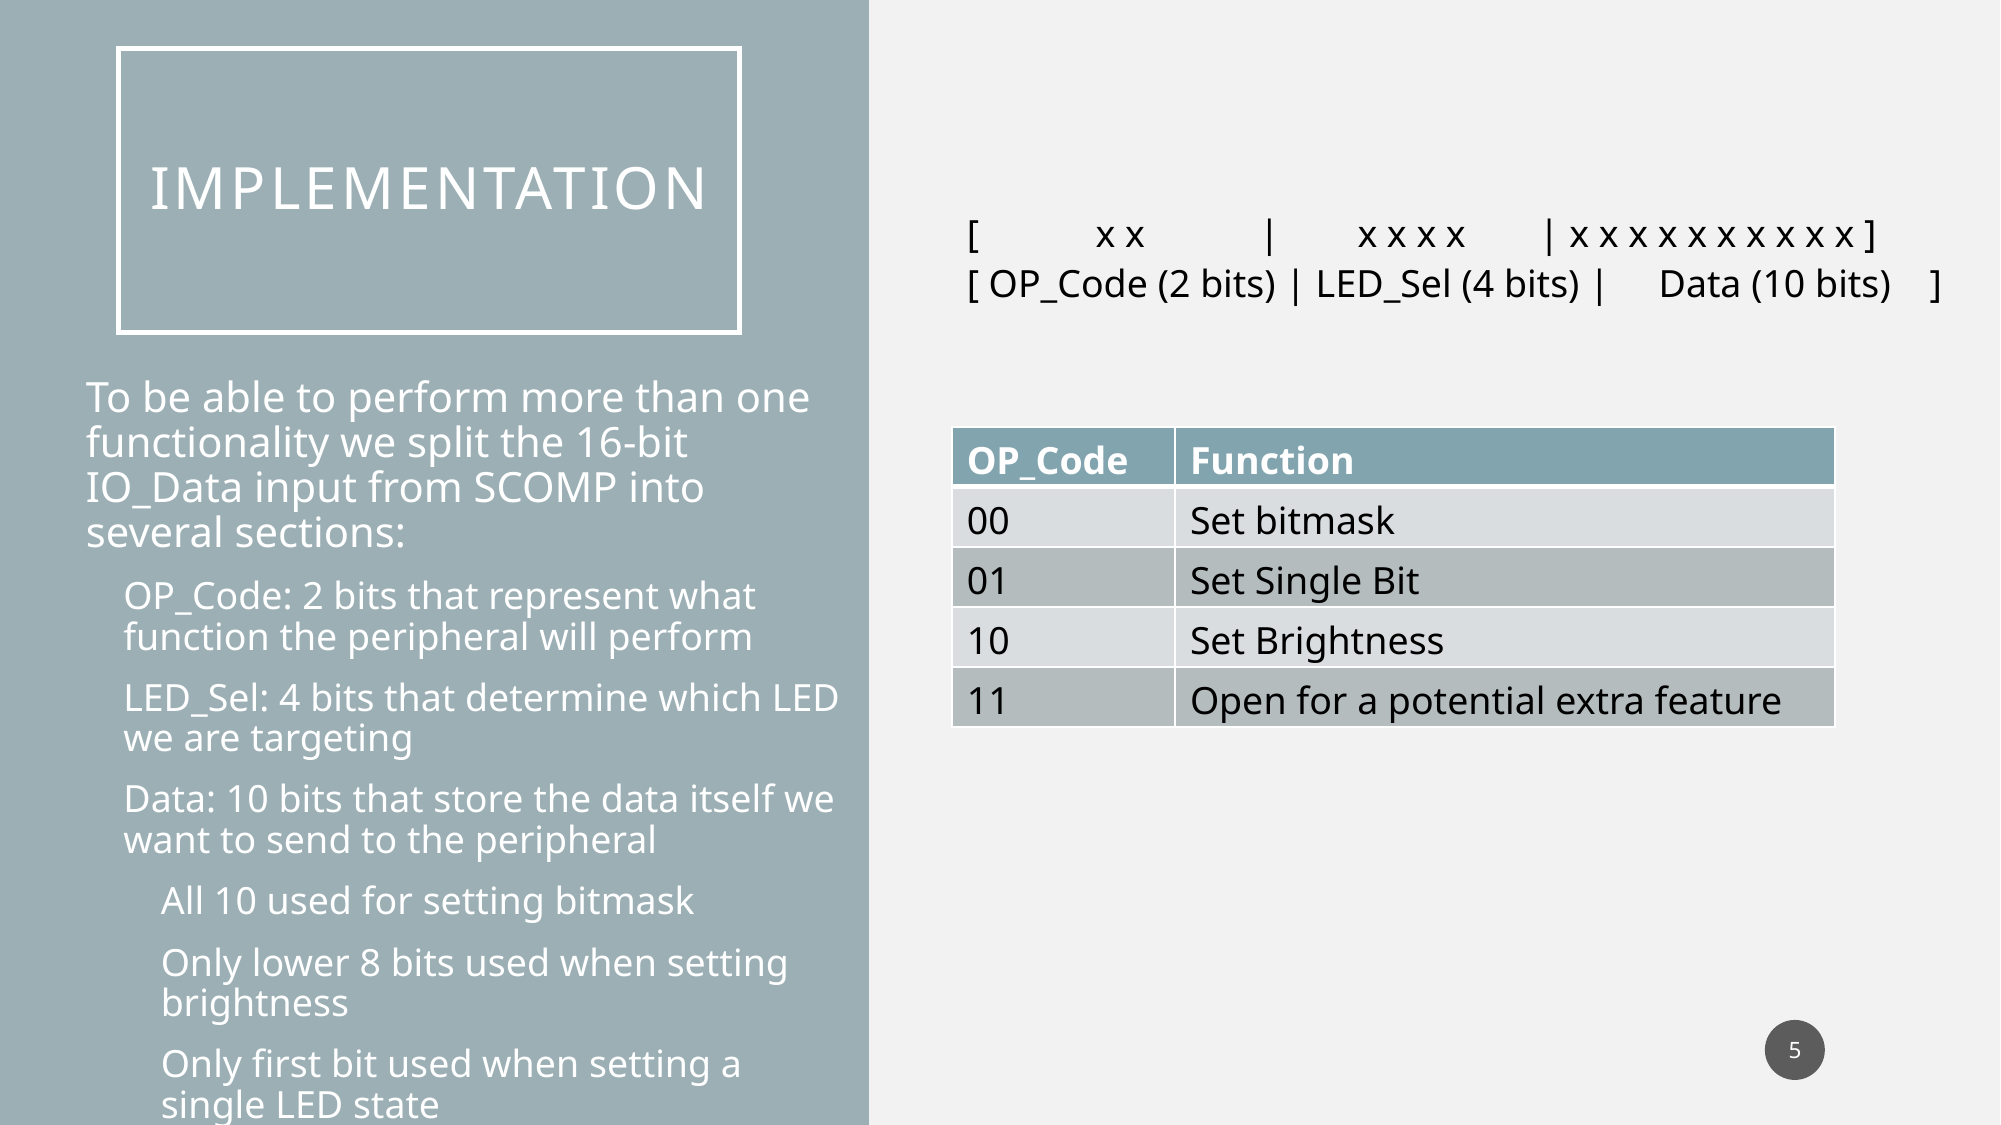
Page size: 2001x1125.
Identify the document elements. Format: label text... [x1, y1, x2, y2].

table_cell 11 [953, 668, 1174, 726]
slide_number 5 [1764, 1019, 1825, 1080]
table_cell 01 [953, 548, 1174, 606]
title Implementation [116, 46, 742, 335]
table_header OP_Code [953, 428, 1174, 484]
table_cell Set Brightness [1176, 608, 1834, 666]
text_box [ x x | x x x x | x x x x x x x x x x ] [ OP_Code (2 bits) | LED_Sel (4 bits) | Data (10 bits) ] [951, 177, 1985, 313]
table_cell 00 [953, 489, 1174, 546]
table_cell Set Single Bit [1176, 548, 1834, 606]
text_box [870, 0, 2000, 1125]
table_cell 10 [953, 608, 1174, 666]
list To be able to perform more than one functionality we split the 16-bit IO_Data input from SCOMP into several sections: OP_Code: 2 bits that represent what function the peripheral will perform LED_Sel: 4 bits that determine which LED we are targeting Data: 10 bits that store the data itself we want to send to the peripheral All 10 used for setting bitmask Only lower 8 bits used when setting brightness Only first bit used when setting a single LED state [33, 368, 865, 930]
table_cell Set bitmask [1176, 489, 1834, 546]
table_cell Open for a potential extra feature [1176, 668, 1834, 726]
text_box [0, 0, 870, 1125]
table_header Function [1176, 428, 1834, 484]
